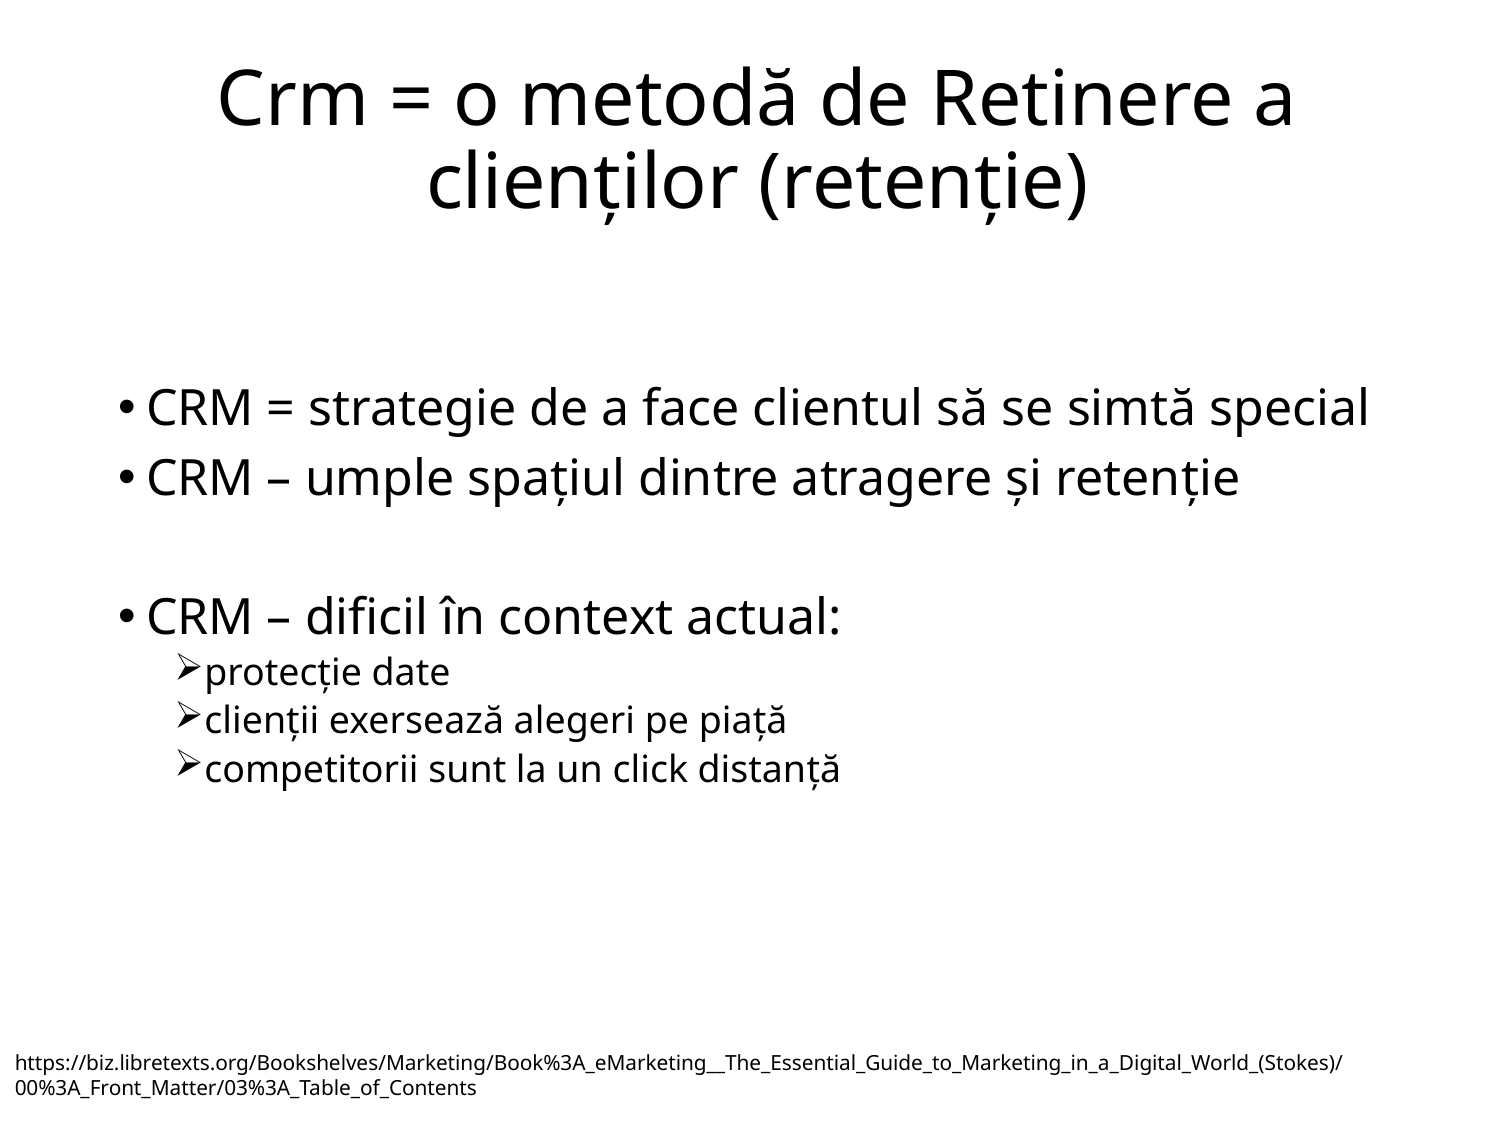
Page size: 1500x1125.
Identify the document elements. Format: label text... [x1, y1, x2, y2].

title Crm = o metodă de Retinere a clienților (retenție) [187, 50, 1328, 235]
text_box https://biz.libretexts.org/Bookshelves/Marketing/Book%3A_eMarketing__The_Essential_Guide_to_Marketing_in_a_Digital_World_(Stokes)/00%3A_Front_Matter/03%3A_Table_of_Contents [0, 1042, 1474, 1107]
list CRM = strategie de a face clientul să se simtă special CRM – umple spațiul dintre atragere și retenție CRM – dificil în context actual: protecție date clienții exersează alegeri pe piață competitorii sunt la un click distanță [103, 299, 1397, 1014]
